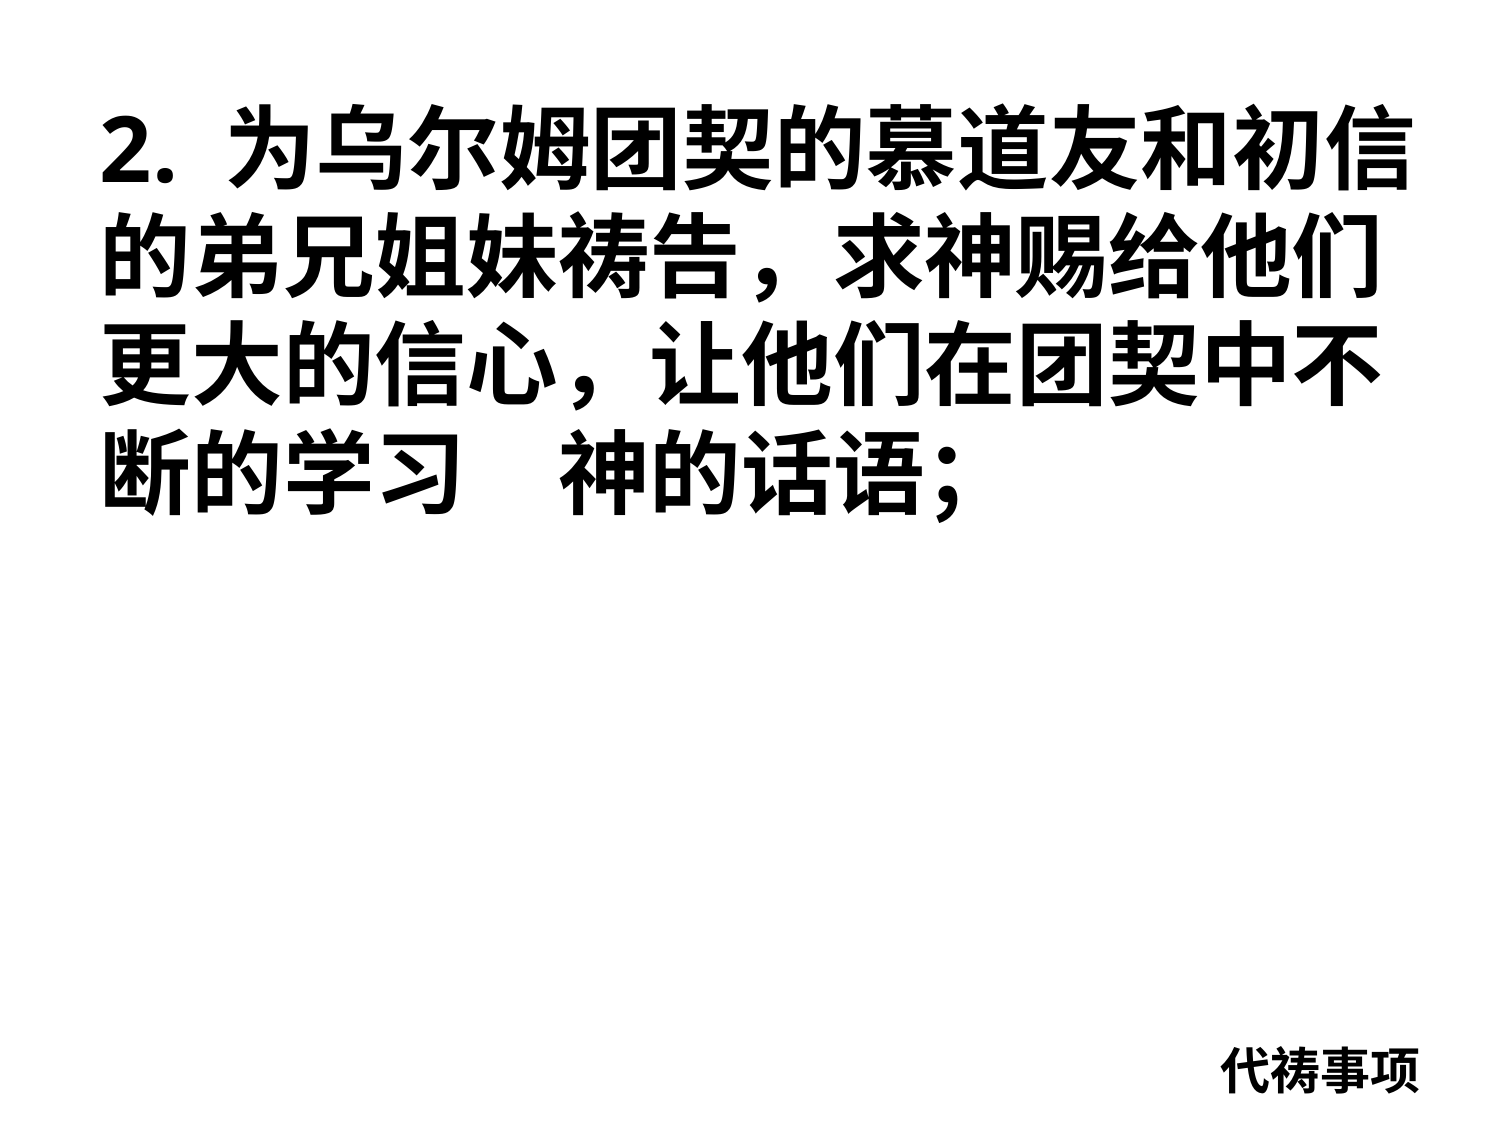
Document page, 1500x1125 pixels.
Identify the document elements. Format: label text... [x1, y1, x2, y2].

text_box 2. 为乌尔姆团契的慕道友和初信的弟兄姐妹祷告，求神赐给他们更大的信心，让他们在团契中不断的学习 神的话语； [84, 84, 1438, 533]
text_box 代祷事项 [82, 1033, 1436, 1107]
